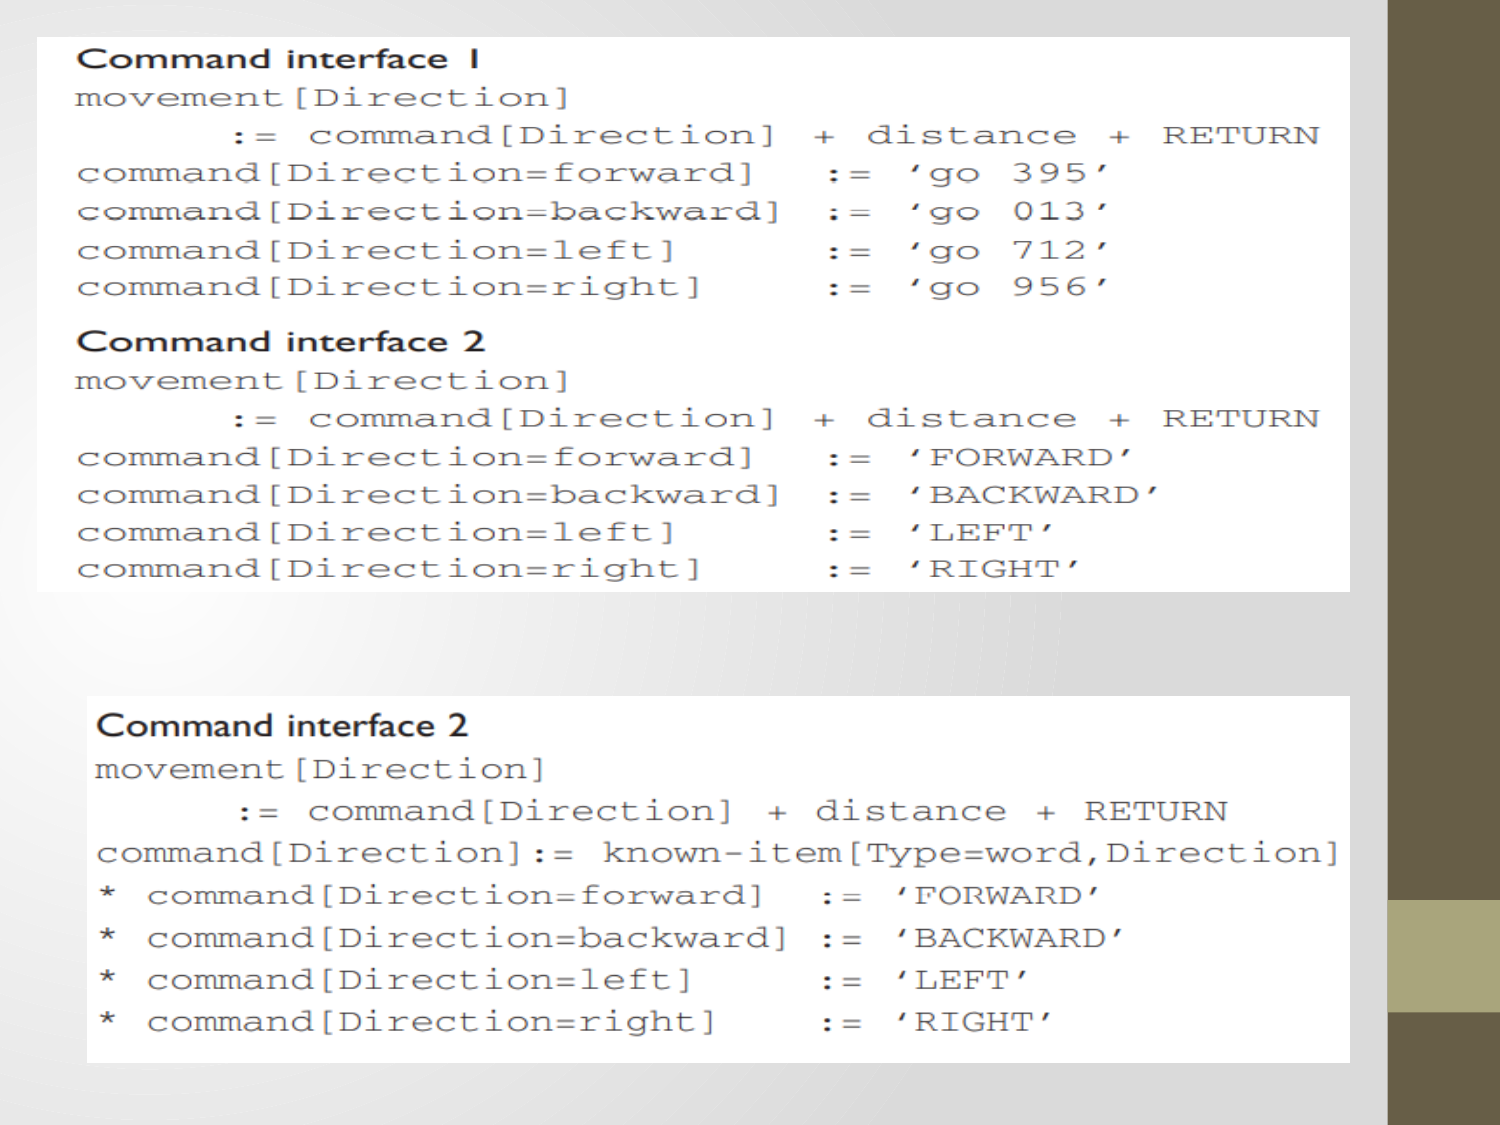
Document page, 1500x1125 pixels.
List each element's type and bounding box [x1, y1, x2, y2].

list [36, 36, 1351, 592]
picture [86, 695, 1351, 1063]
